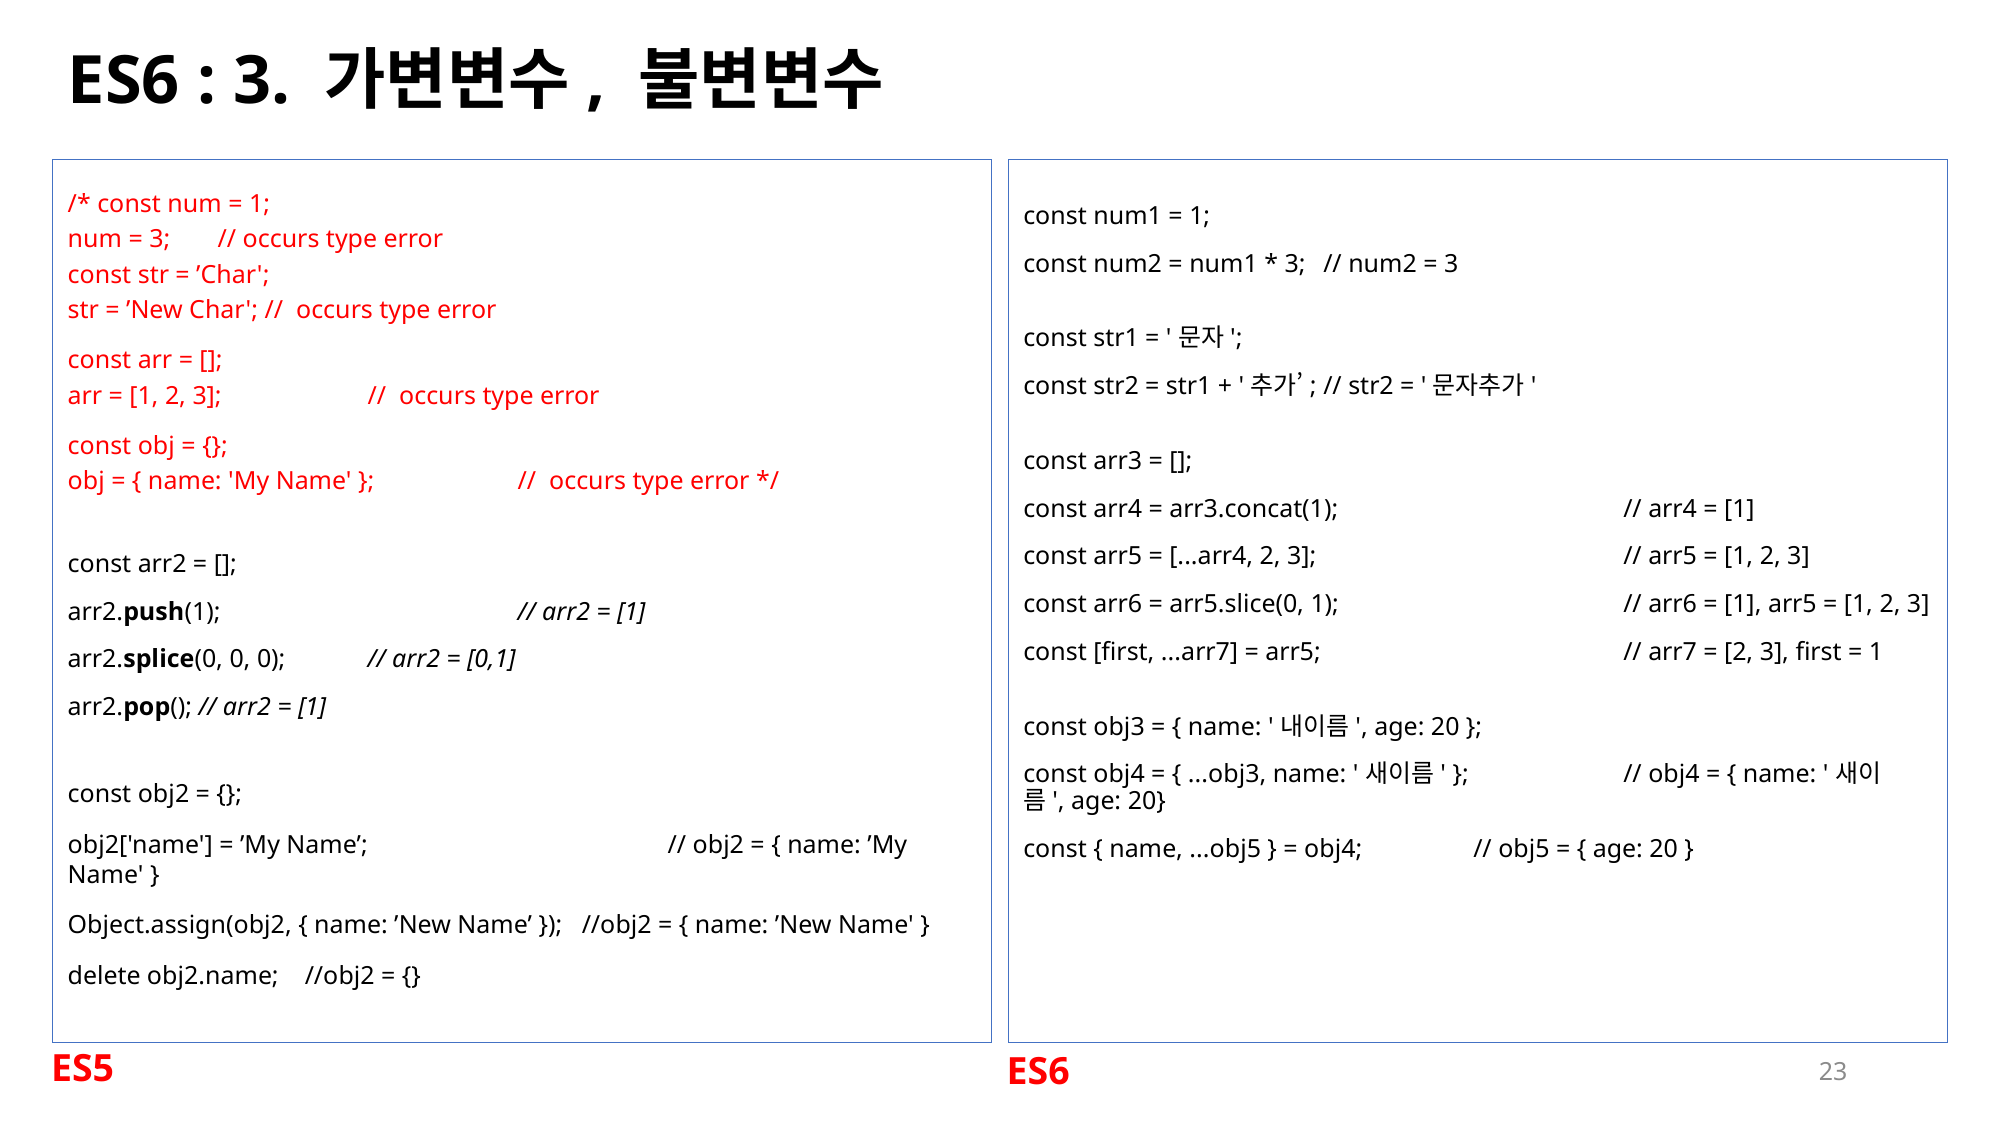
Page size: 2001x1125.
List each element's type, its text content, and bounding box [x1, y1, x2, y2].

text_box ES5 [36, 1036, 130, 1097]
list /* const num = 1; num = 3; // occurs type error const str = ’Char'; str = ’New Char'; // occurs type error const arr = []; arr = [1, 2, 3]; // occurs type error const obj = {}; obj = { name: 'My Name' }; // occurs type error */ const arr2 = []; arr2.push(1); // arr2 = [1] arr2.splice(0, 0, 0); // arr2 = [0,1] arr2.pop(); // arr2 = [1] const obj2 = {}; obj2['name'] = ’My Name’; // obj2 = { name: ’My Name' } Object.assign(obj2, { name: ’New Name’ }); //obj2 = { name: ’New Name' } delete obj2.name; //obj2 = {} [52, 159, 992, 1043]
text_box const num1 = 1; const num2 = num1 * 3; // num2 = 3 const str1 = '문자'; const str2 = str1 + '추가’; // str2 = '문자추가' const arr3 = []; const arr4 = arr3.concat(1); // arr4 = [1] const arr5 = [...arr4, 2, 3]; // arr5 = [1, 2, 3] const arr6 = arr5.slice(0, 1); // arr6 = [1], arr5 = [1, 2, 3] const [first, ...arr7] = arr5; // arr7 = [2, 3], first = 1 const obj3 = { name: '내이름', age: 20 }; const obj4 = { ...obj3, name: '새이름' }; // obj4 = { name: '새이름', age: 20} const { name, ...obj5 } = obj4; // obj5 = { age: 20 } [1008, 159, 1948, 1043]
slide_number 23 [1412, 1043, 1863, 1103]
text_box ES6 [991, 1039, 1085, 1100]
title ES6 : 3. 가변변수, 불변변수 [52, 24, 1952, 140]
